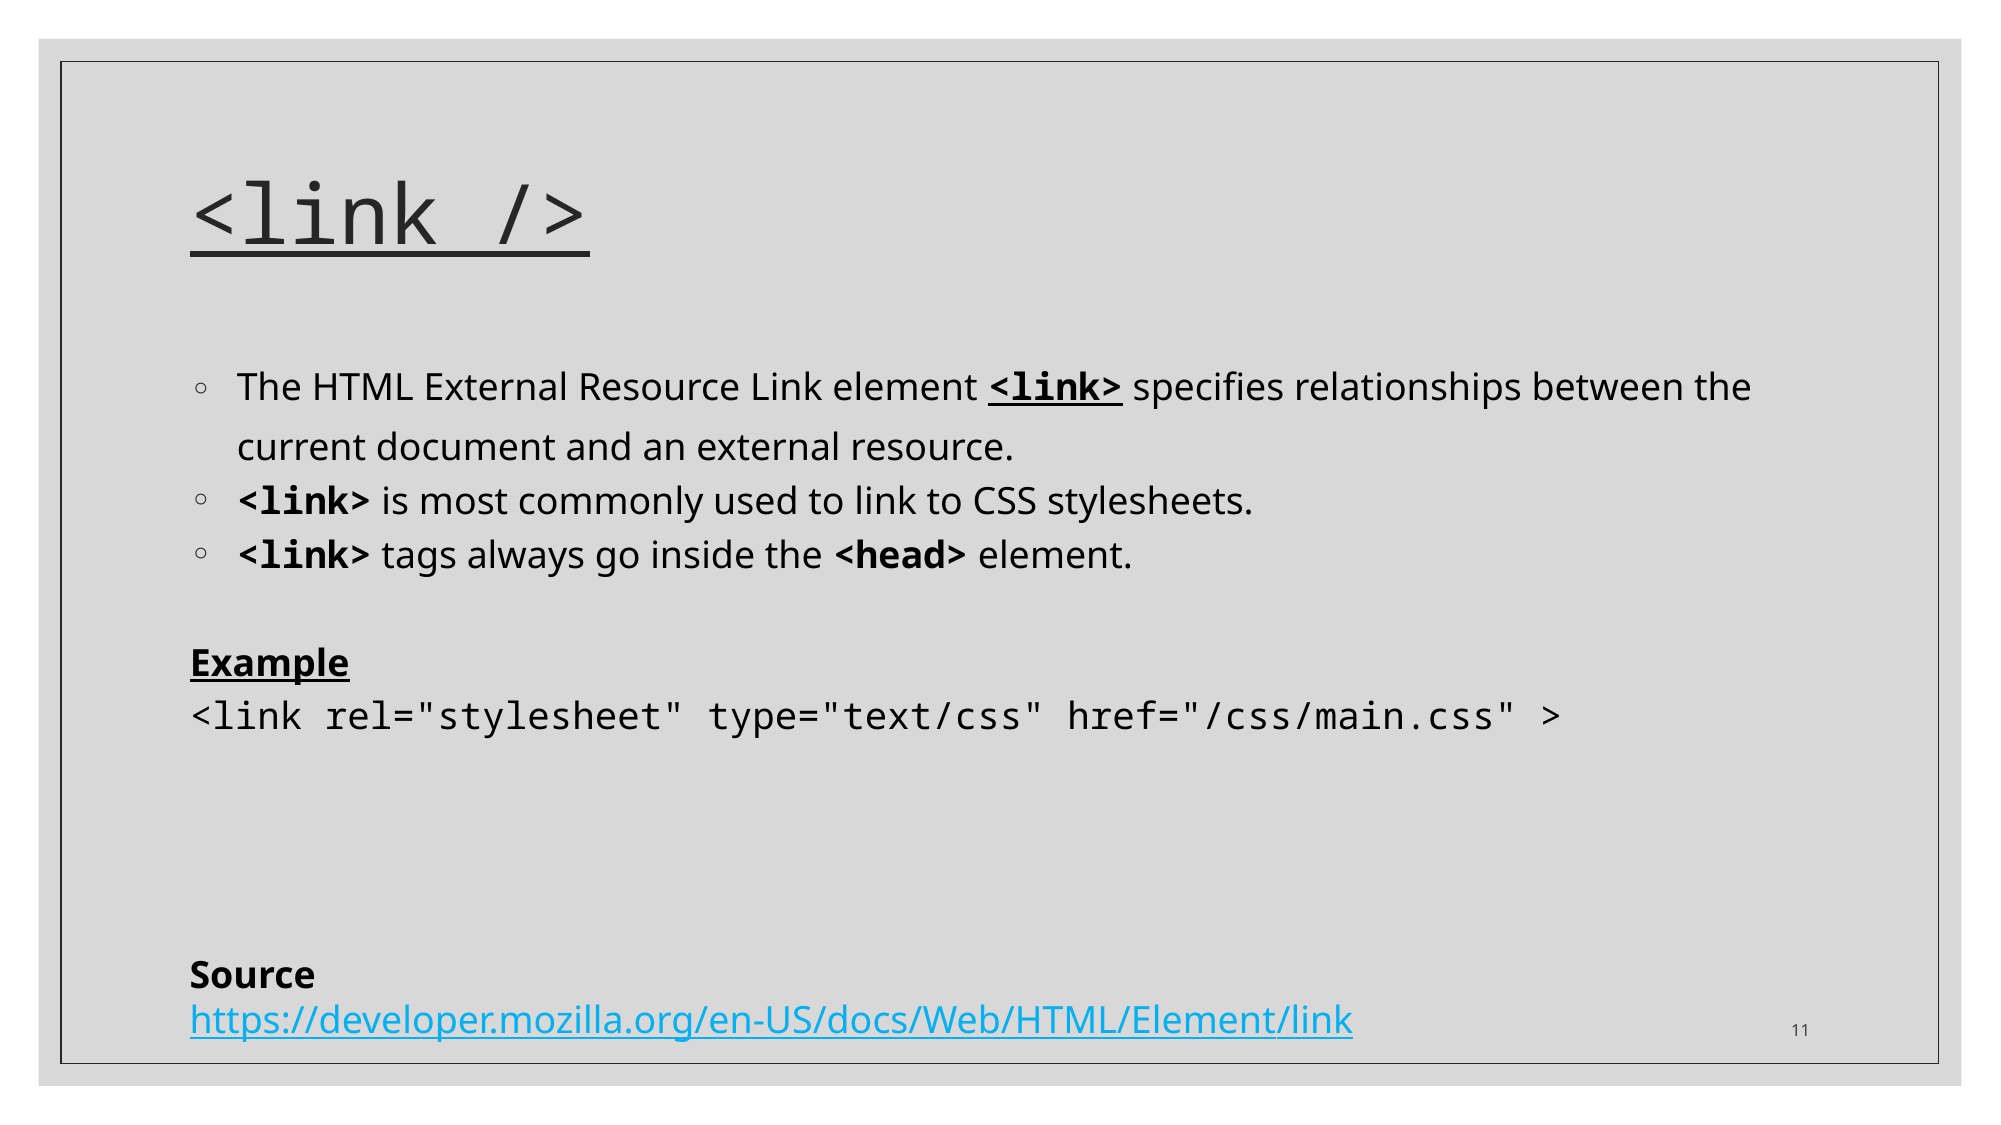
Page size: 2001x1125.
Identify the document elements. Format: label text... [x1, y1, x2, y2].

text_box Source https://developer.mozilla.org/en-US/docs/Web/HTML/Element/link [174, 943, 1825, 1055]
title <link /> [174, 105, 1825, 331]
list The HTML External Resource Link element <link> specifies relationships between the current document and an external resource. <link> is most commonly used to link to CSS stylesheets. <link> tags always go inside the <head> element. Example <link rel="stylesheet" type="text/css" href="/css/main.css" > [174, 345, 1825, 943]
